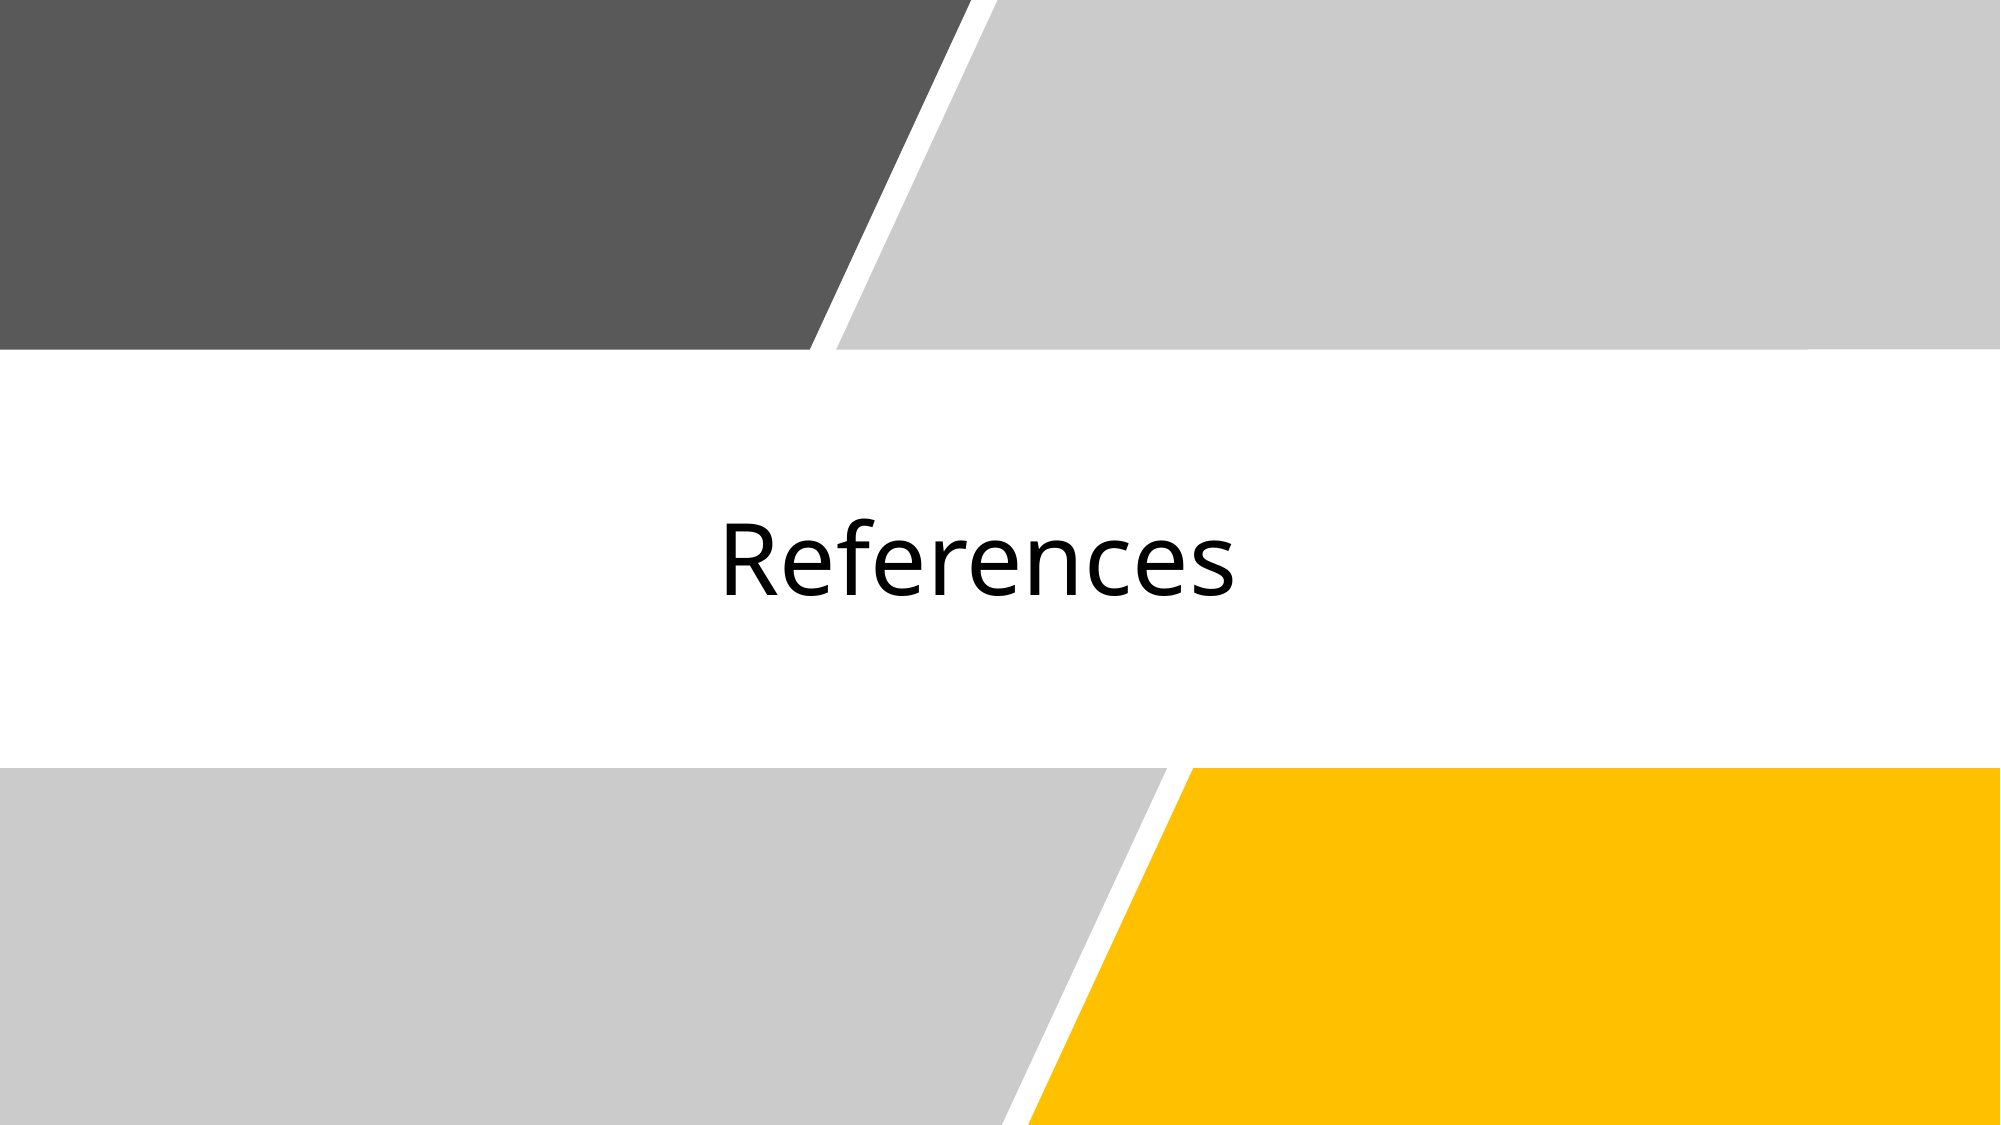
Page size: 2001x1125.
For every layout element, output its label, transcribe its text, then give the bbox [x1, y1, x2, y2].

title References [35, 368, 1920, 625]
text_box [1026, 767, 2000, 1125]
text_box [1007, 767, 1192, 1125]
text_box [0, 767, 1169, 1125]
text_box [834, 0, 2000, 351]
text_box [0, 0, 973, 351]
